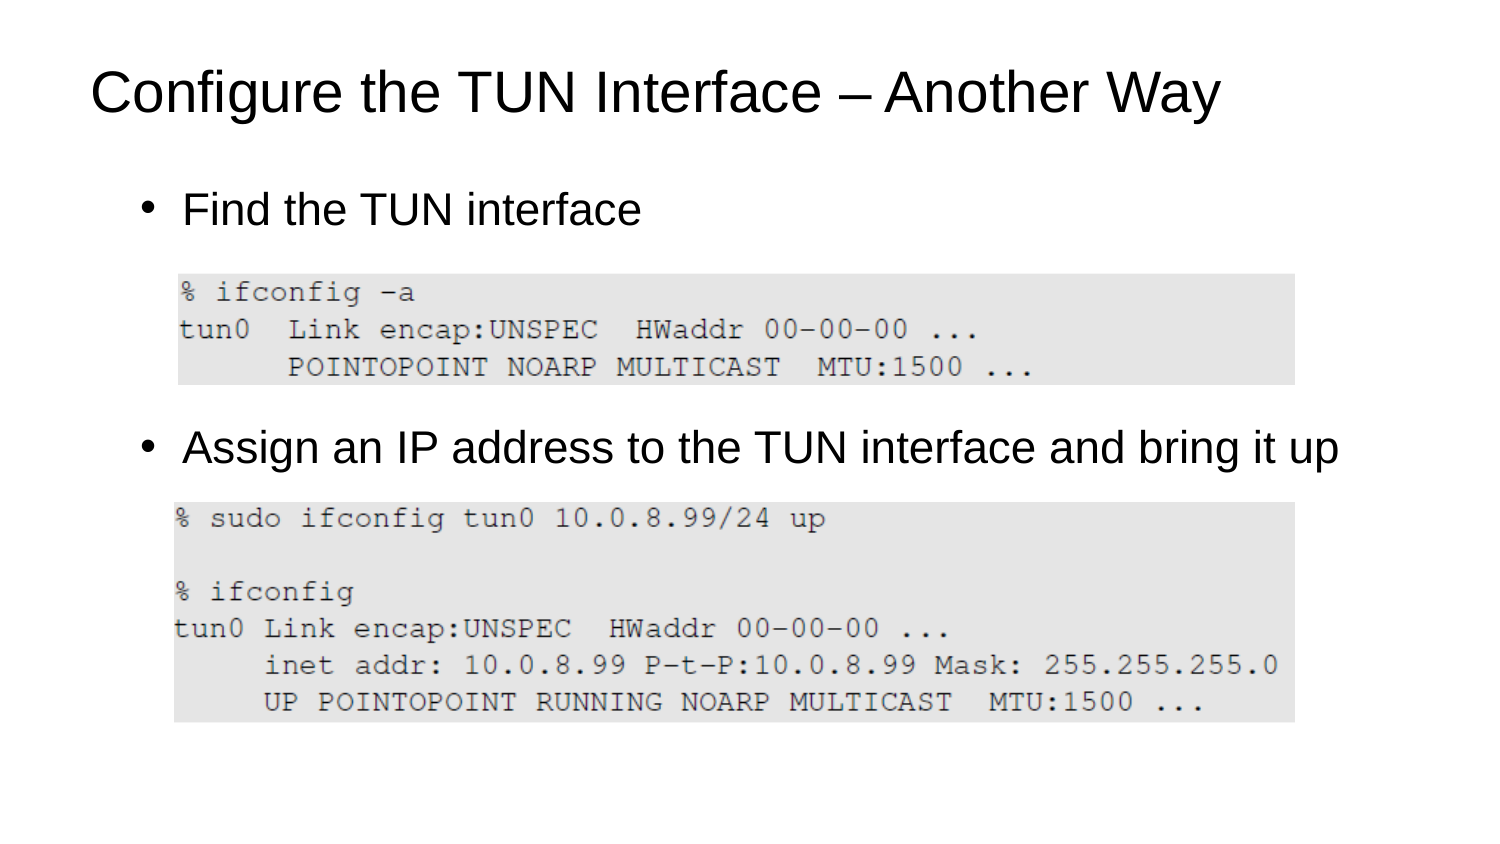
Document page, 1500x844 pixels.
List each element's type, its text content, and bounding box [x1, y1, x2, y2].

picture [174, 501, 1295, 728]
picture [178, 271, 1295, 385]
list Find the TUN interface Assign an IP address to the TUN interface and bring it up [125, 171, 1400, 497]
title Configure the TUN Interface – Another Way [75, 18, 1275, 160]
